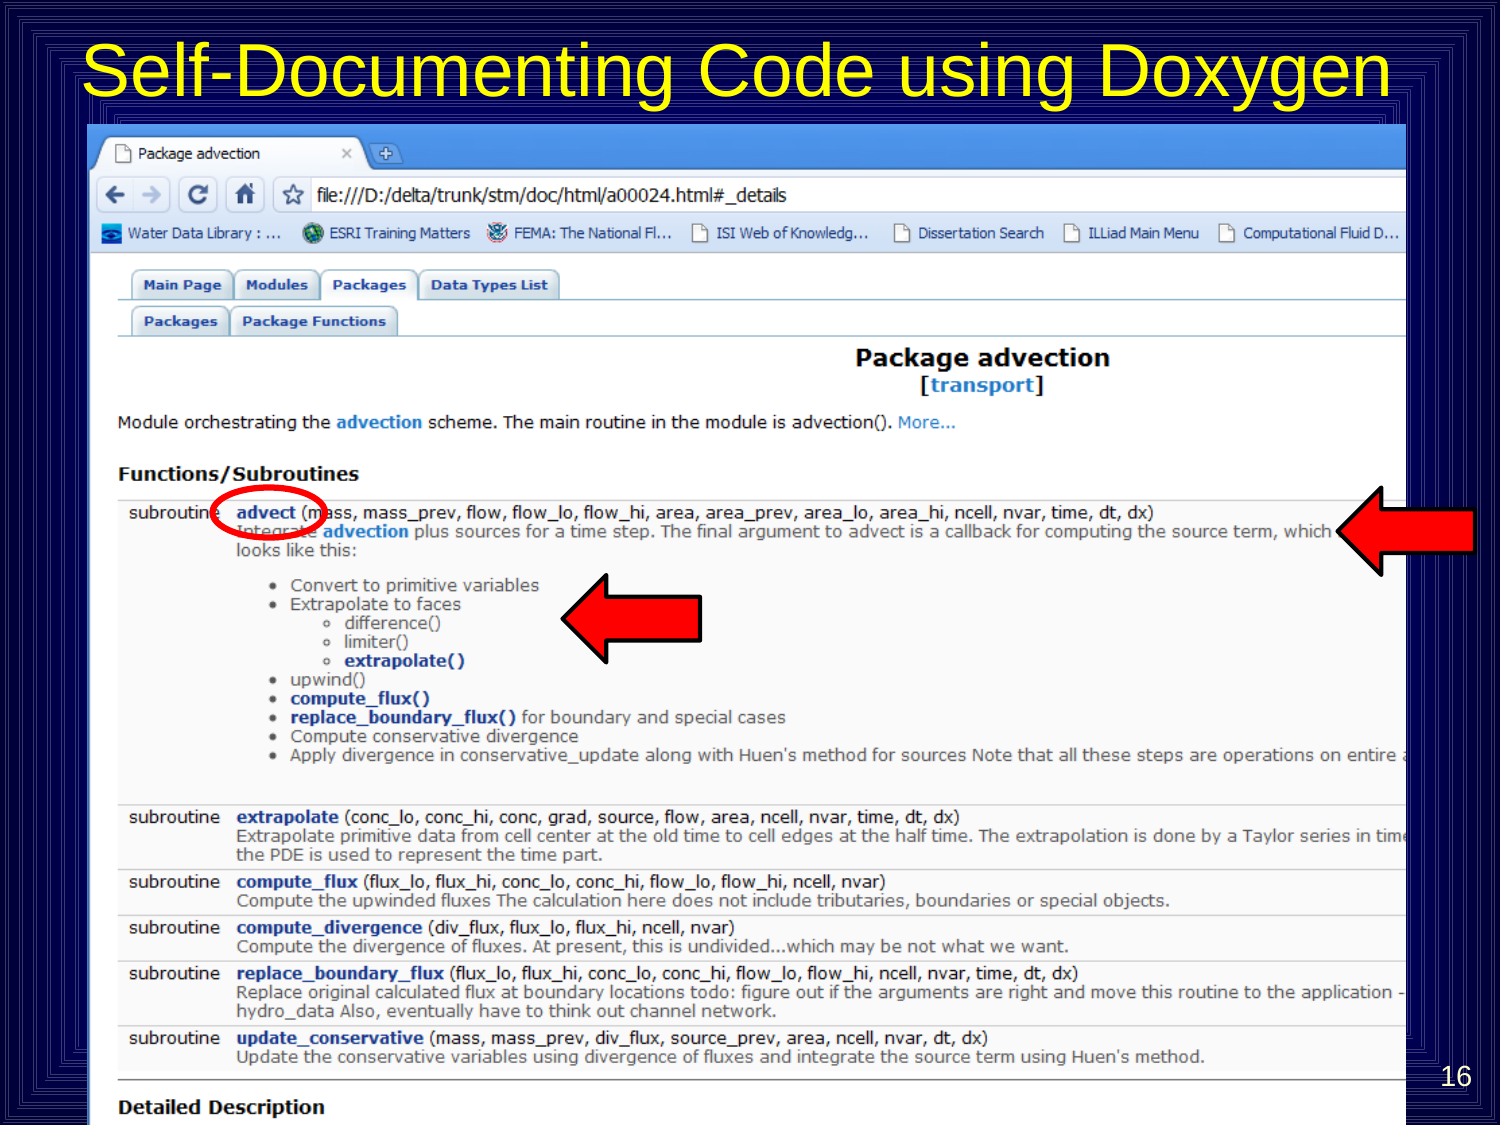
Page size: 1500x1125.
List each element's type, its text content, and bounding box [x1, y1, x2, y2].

title Self-Documenting Code using Doxygen [62, 0, 1413, 133]
picture [87, 124, 1406, 1125]
text_box [1408, 507, 1478, 556]
slide_number 16 [1408, 1049, 1488, 1113]
